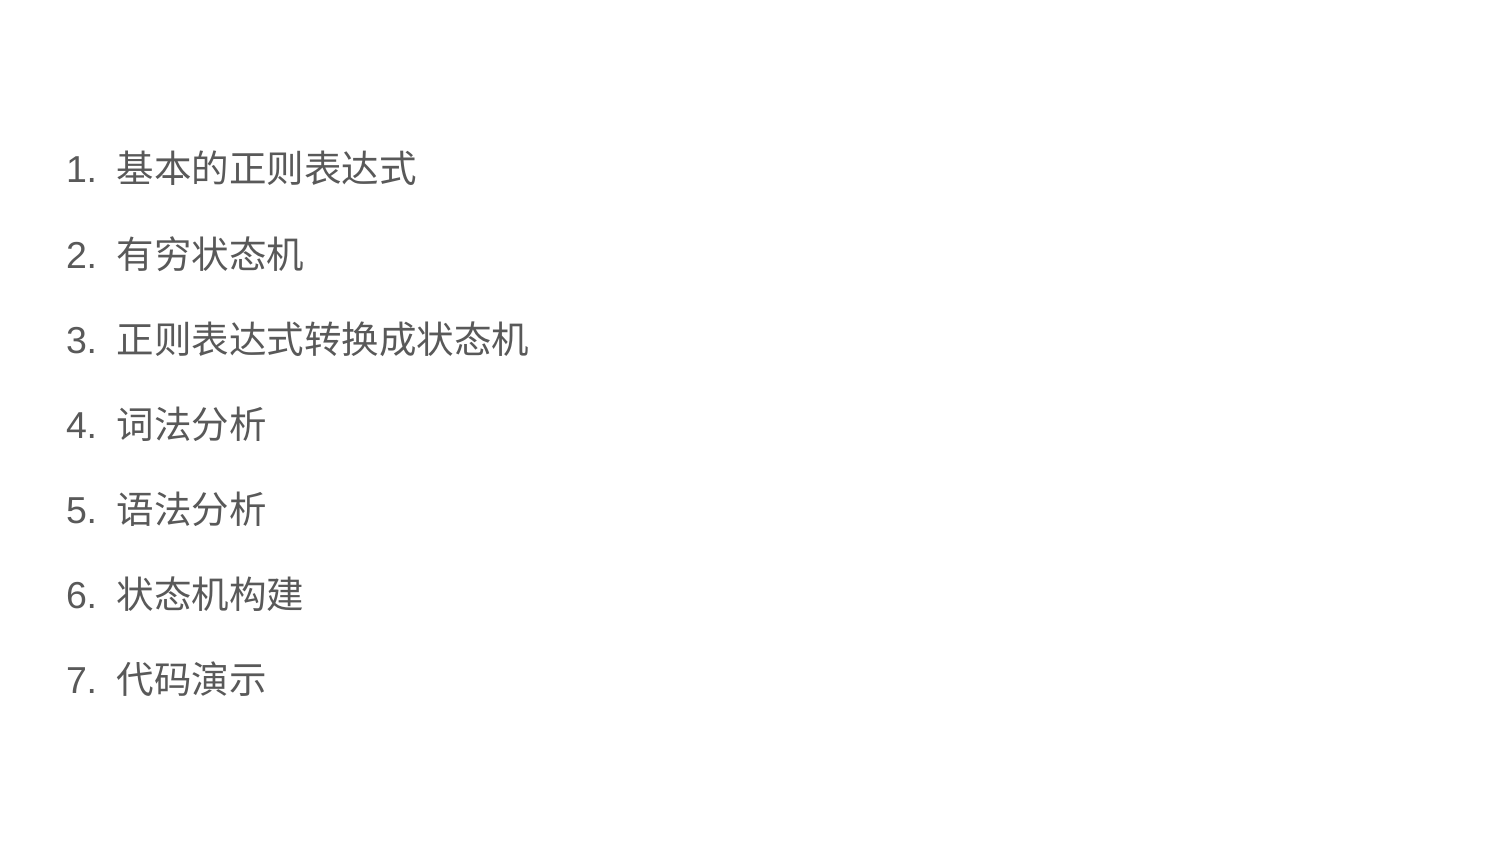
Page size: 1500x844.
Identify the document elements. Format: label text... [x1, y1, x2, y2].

list 1. 基本的正则表达式 2. 有穷状态机 3. 正则表达式转换成状态机 4. 词法分析 5. 语法分析 6. 状态机构建 7. 代码演示 [51, 123, 1449, 750]
